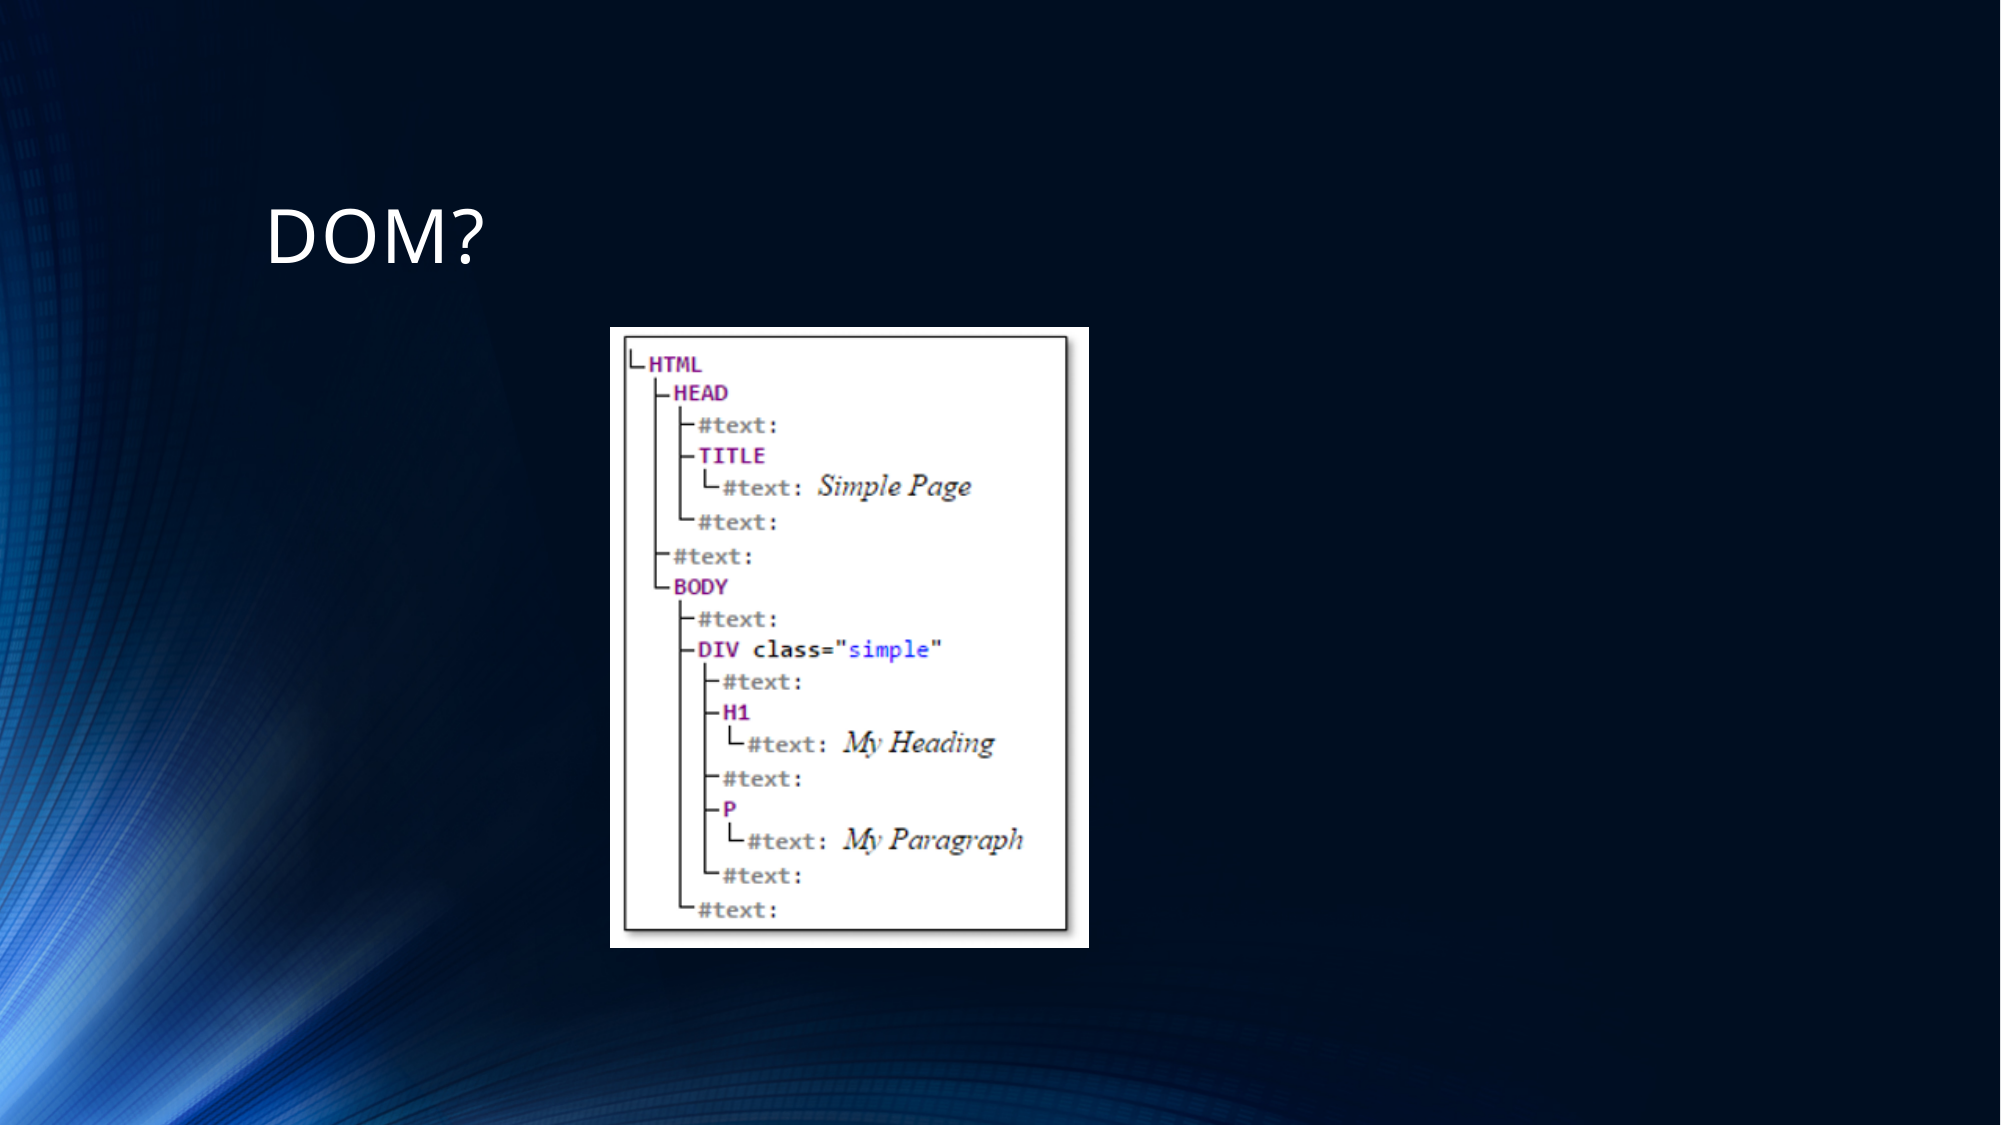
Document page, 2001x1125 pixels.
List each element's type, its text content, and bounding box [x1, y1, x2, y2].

title DOM? [249, 62, 1751, 288]
picture [0, 0, 2001, 1125]
